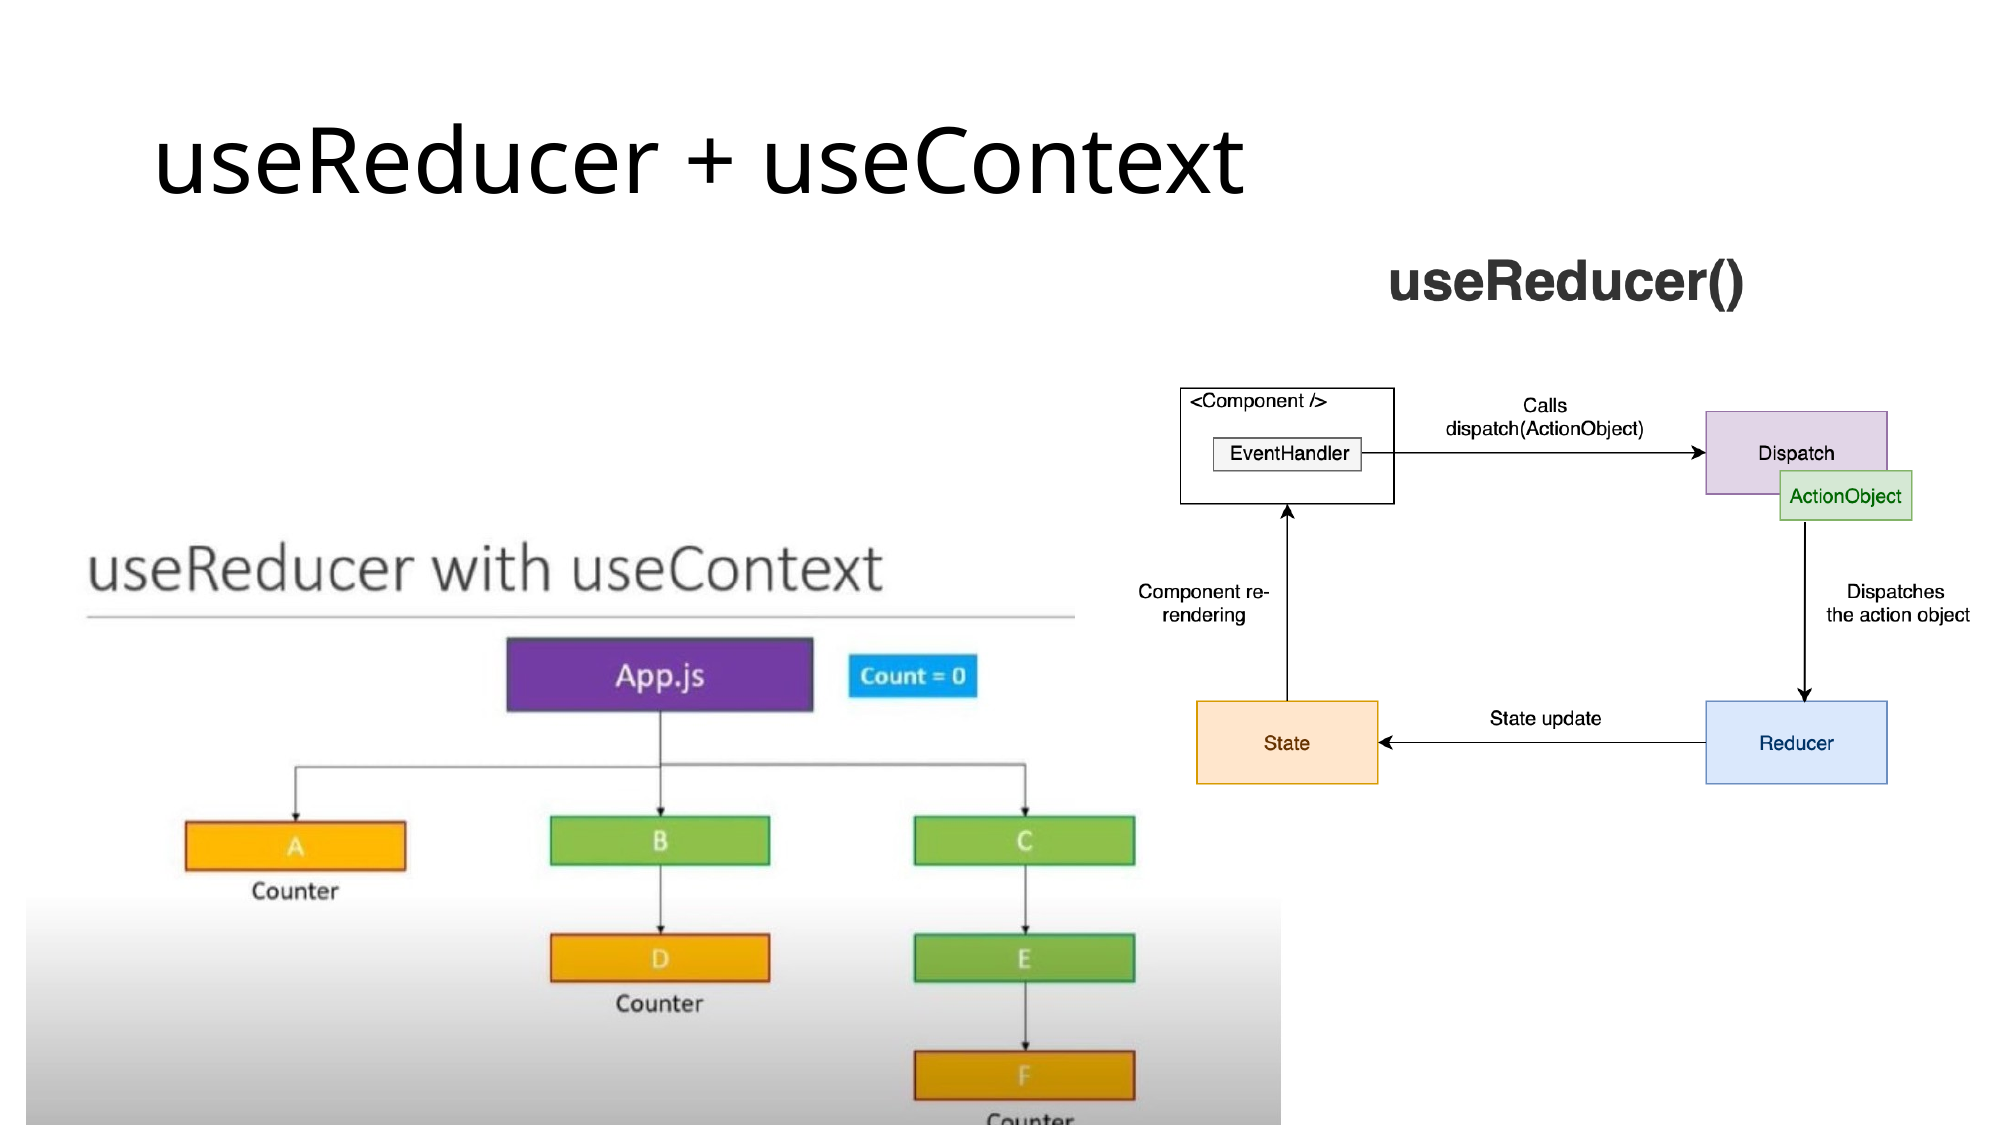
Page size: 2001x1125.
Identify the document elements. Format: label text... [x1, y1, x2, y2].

title useReducer + useContext [150, 100, 1685, 214]
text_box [25, 215, 2000, 1125]
